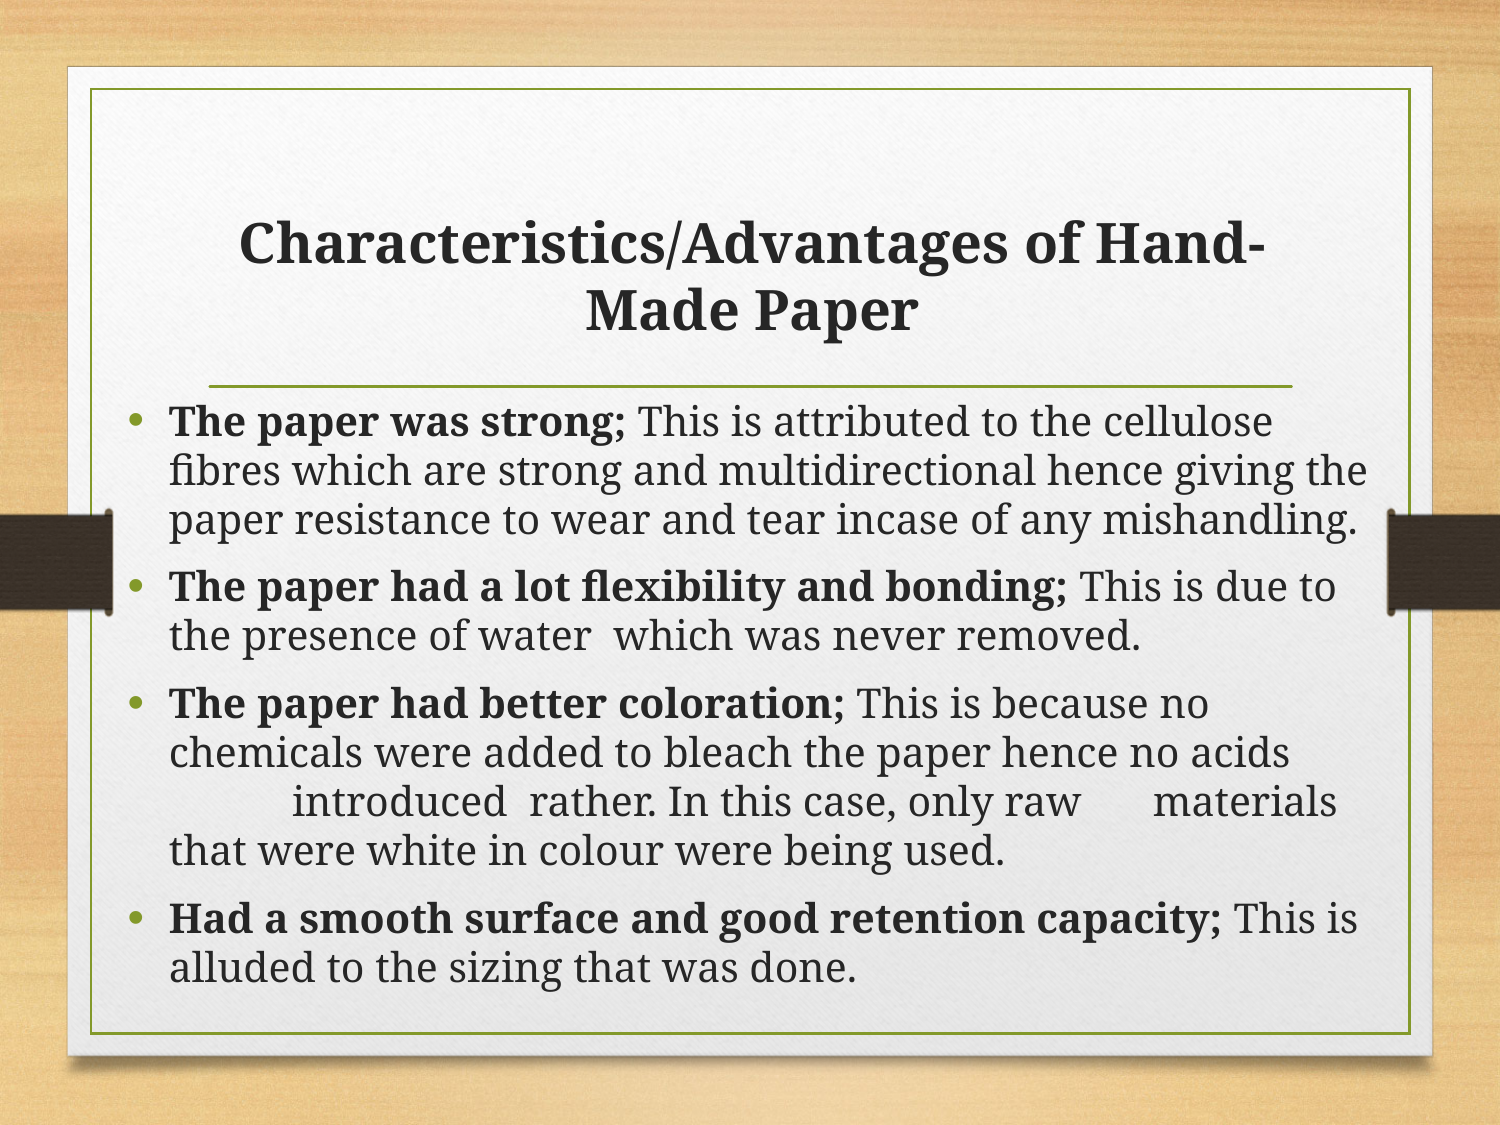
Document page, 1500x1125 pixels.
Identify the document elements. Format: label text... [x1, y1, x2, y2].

picture [0, 0, 1500, 1125]
list The paper was strong; This is attributed to the cellulose fibres which are strong and multidirectional hence giving the paper resistance to wear and tear incase of any mishandling. The paper had a lot flexibility and bonding; This is due to the presence of water which was never removed. The paper had better coloration; This is because no chemicals were added to bleach the paper hence no acids introduced rather. In this case, only raw materials that were white in colour were being used. Had a smooth surface and good retention capacity; This is alluded to the sizing that was done. [112, 387, 1394, 1038]
title Characteristics/Advantages of Hand-Made Paper [212, 200, 1294, 350]
